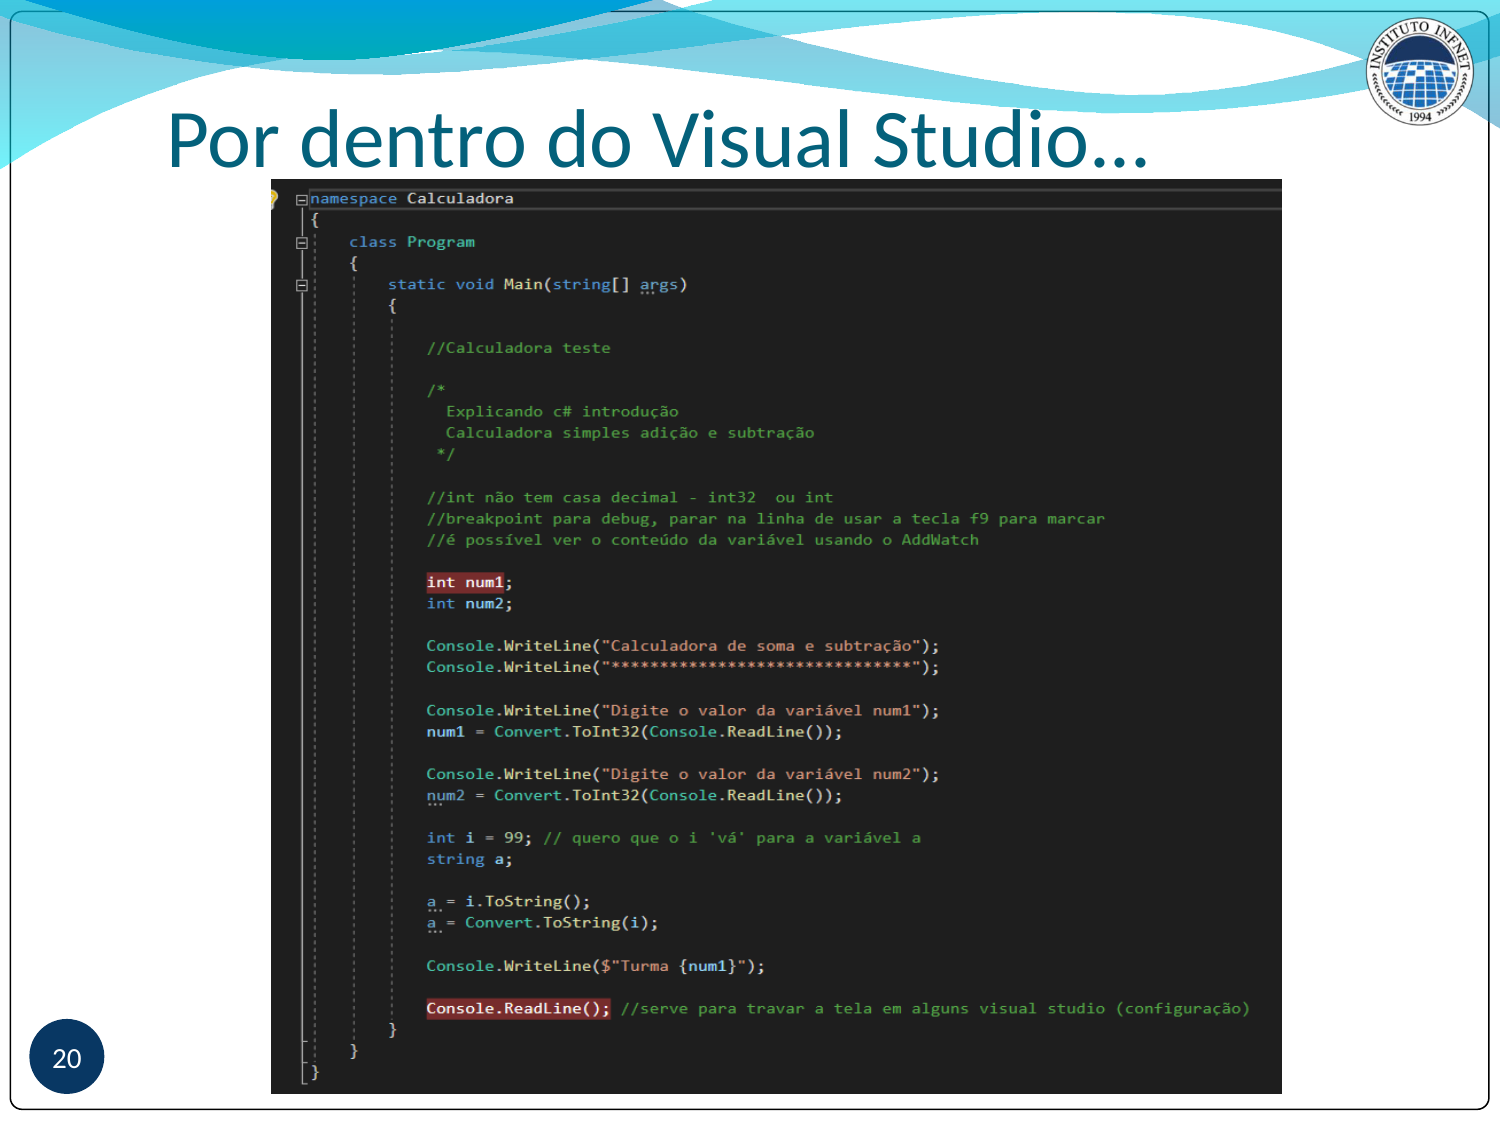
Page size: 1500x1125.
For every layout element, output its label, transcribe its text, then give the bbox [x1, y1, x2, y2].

text_box 20 [29, 1018, 105, 1094]
title Por dentro do Visual Studio... [151, 12, 1349, 200]
picture [271, 179, 1282, 1095]
picture [1364, 16, 1475, 126]
